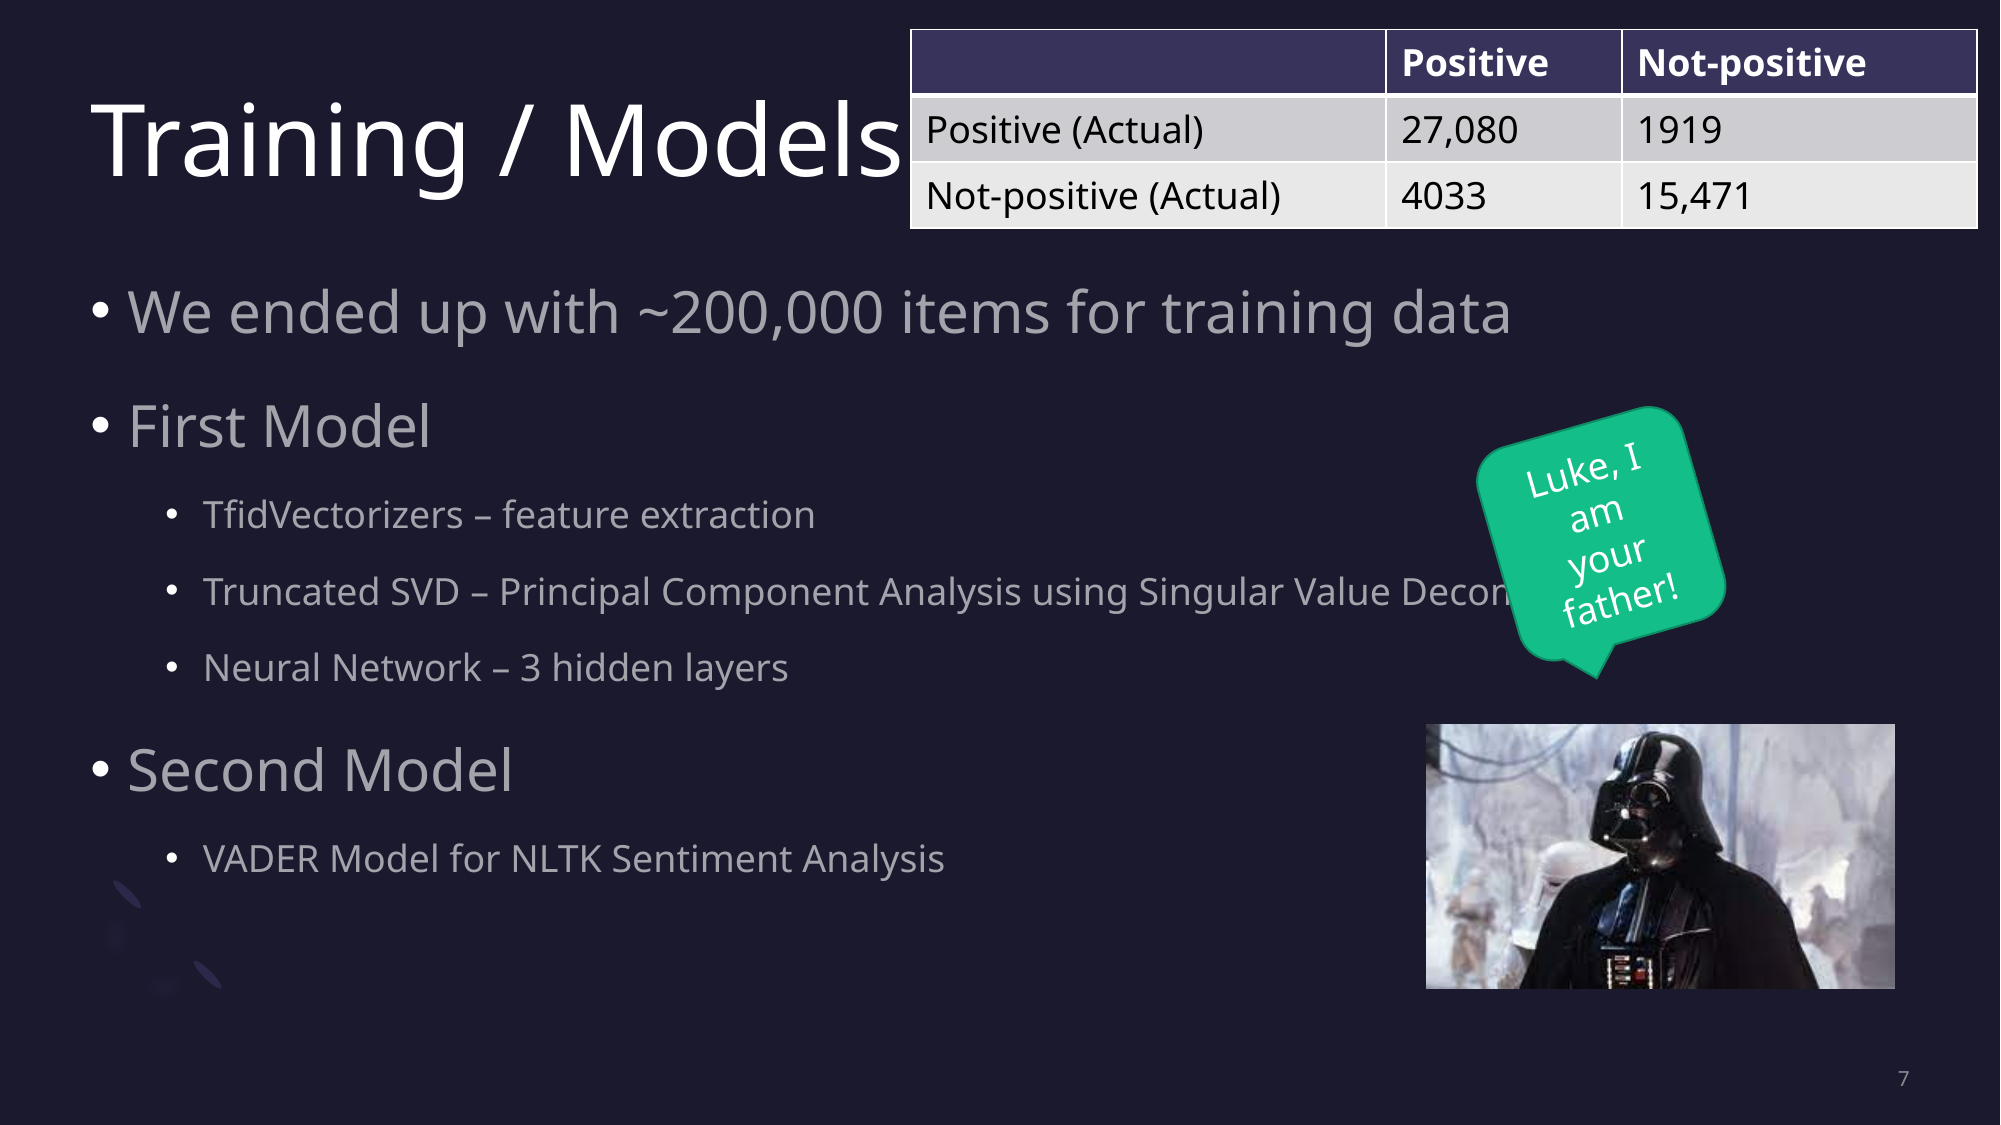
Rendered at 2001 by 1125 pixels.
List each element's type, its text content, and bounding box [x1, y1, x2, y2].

slide_number 7 [1632, 1067, 1910, 1093]
title Training / Models [90, 90, 1910, 267]
table_cell 27,080 [1387, 98, 1621, 161]
table_header [912, 30, 1385, 93]
list We ended up with ~200,000 items for training data First Model TfidVectorizers – feature extraction Truncated SVD – Principal Component Analysis using Singular Value Decomposition Neural Network – 3 hidden layers Second Model VADER Model for NLTK Sentiment Analysis [90, 267, 1910, 1000]
table_cell 4033 [1387, 163, 1621, 227]
table_cell Not-positive (Actual) [912, 163, 1385, 227]
picture [1425, 724, 1895, 989]
table_cell 15,471 [1623, 163, 1976, 227]
table_cell 1919 [1623, 98, 1976, 161]
table_cell Positive (Actual) [912, 98, 1385, 161]
table_header Not-positive [1623, 30, 1976, 93]
text_box Luke, I am your father! [1476, 406, 1727, 680]
table_header Positive [1387, 30, 1621, 93]
